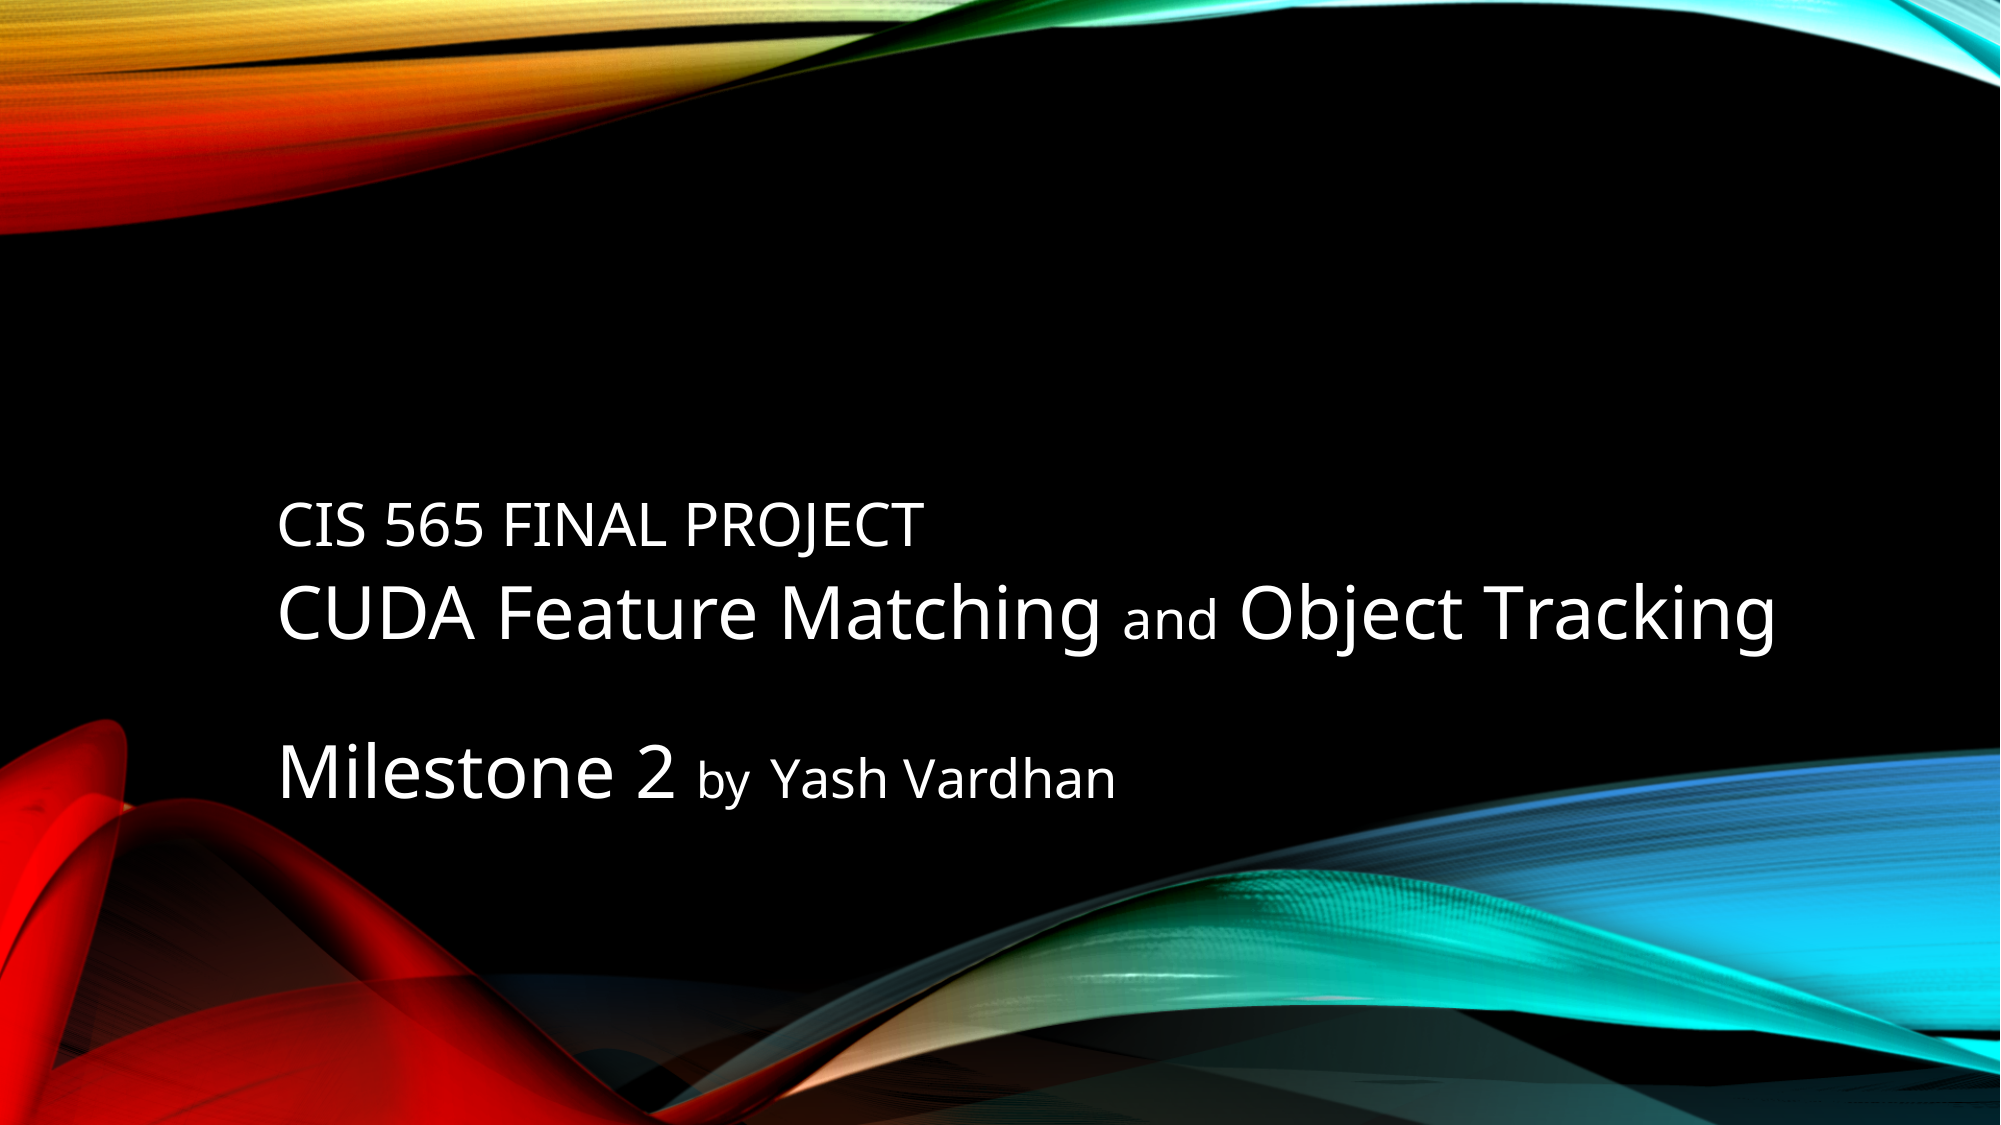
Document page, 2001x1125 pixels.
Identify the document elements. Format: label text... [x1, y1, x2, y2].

picture [0, 717, 2000, 1125]
title CIS 565 FINAL PROJECT CUDA Feature Matching and Object Tracking Milestone 2 by Yash Vardhan [261, 430, 1899, 822]
picture [0, 0, 2000, 237]
